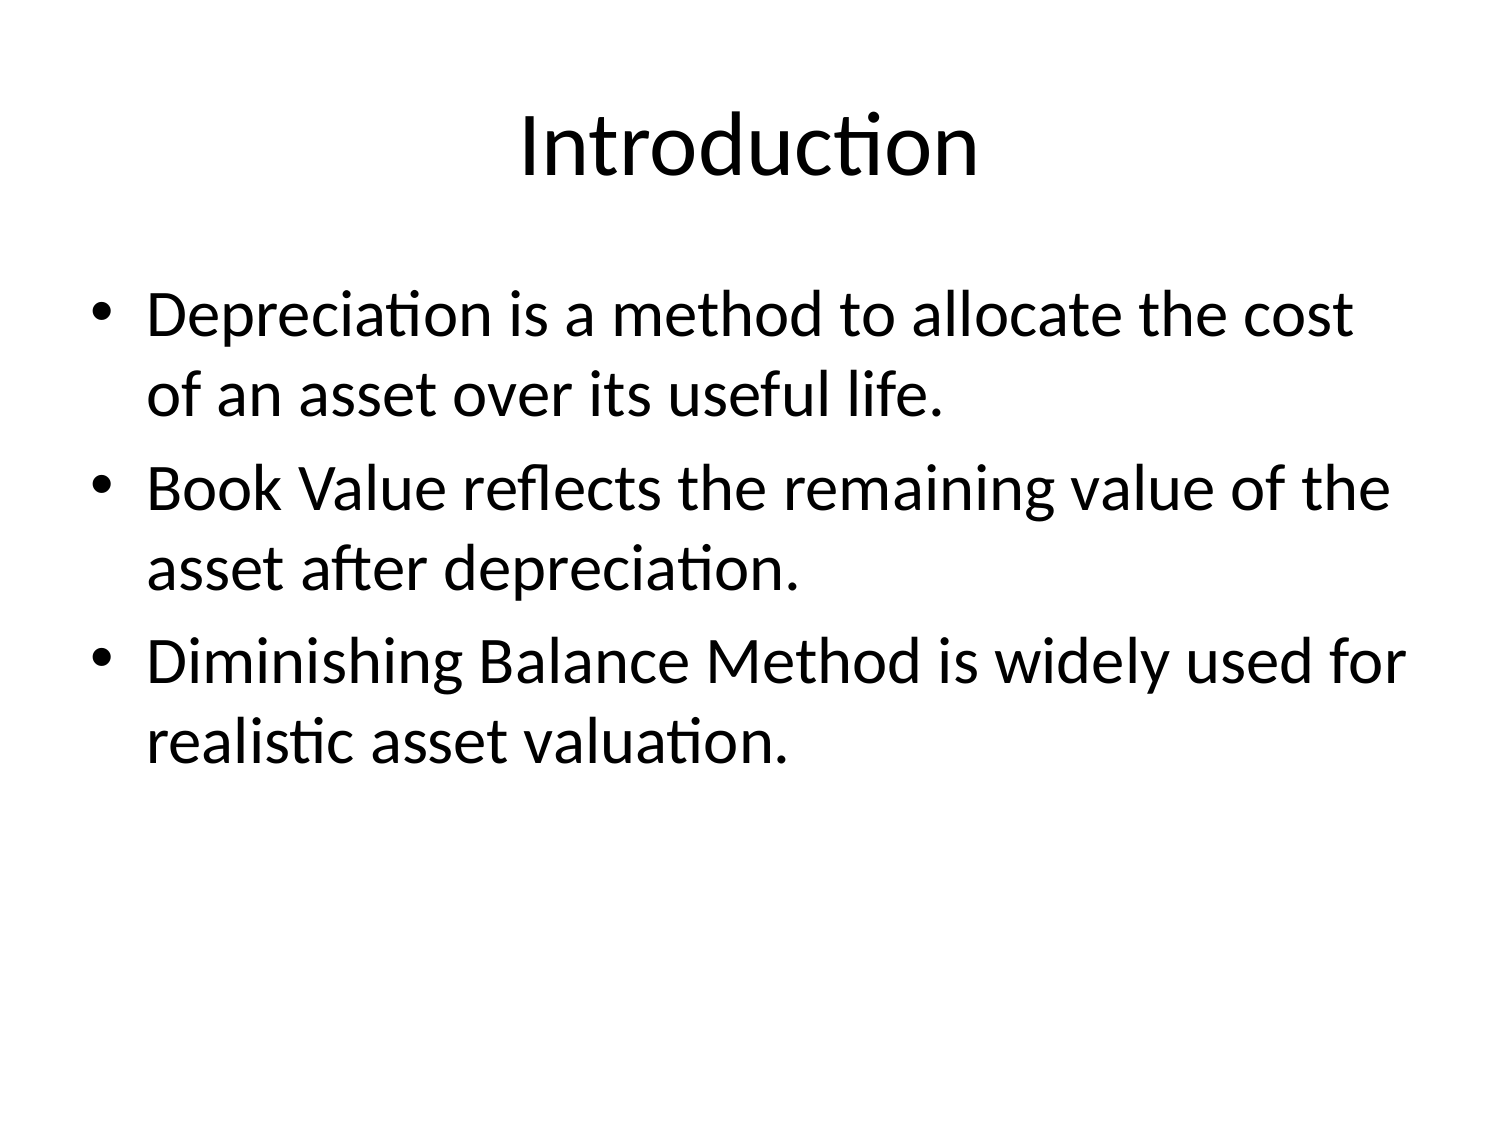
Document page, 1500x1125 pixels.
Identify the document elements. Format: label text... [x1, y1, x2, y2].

title Introduction [75, 45, 1425, 233]
list Depreciation is a method to allocate the cost of an asset over its useful life. Book Value reflects the remaining value of the asset after depreciation. Diminishing Balance Method is widely used for realistic asset valuation. [75, 262, 1425, 1005]
